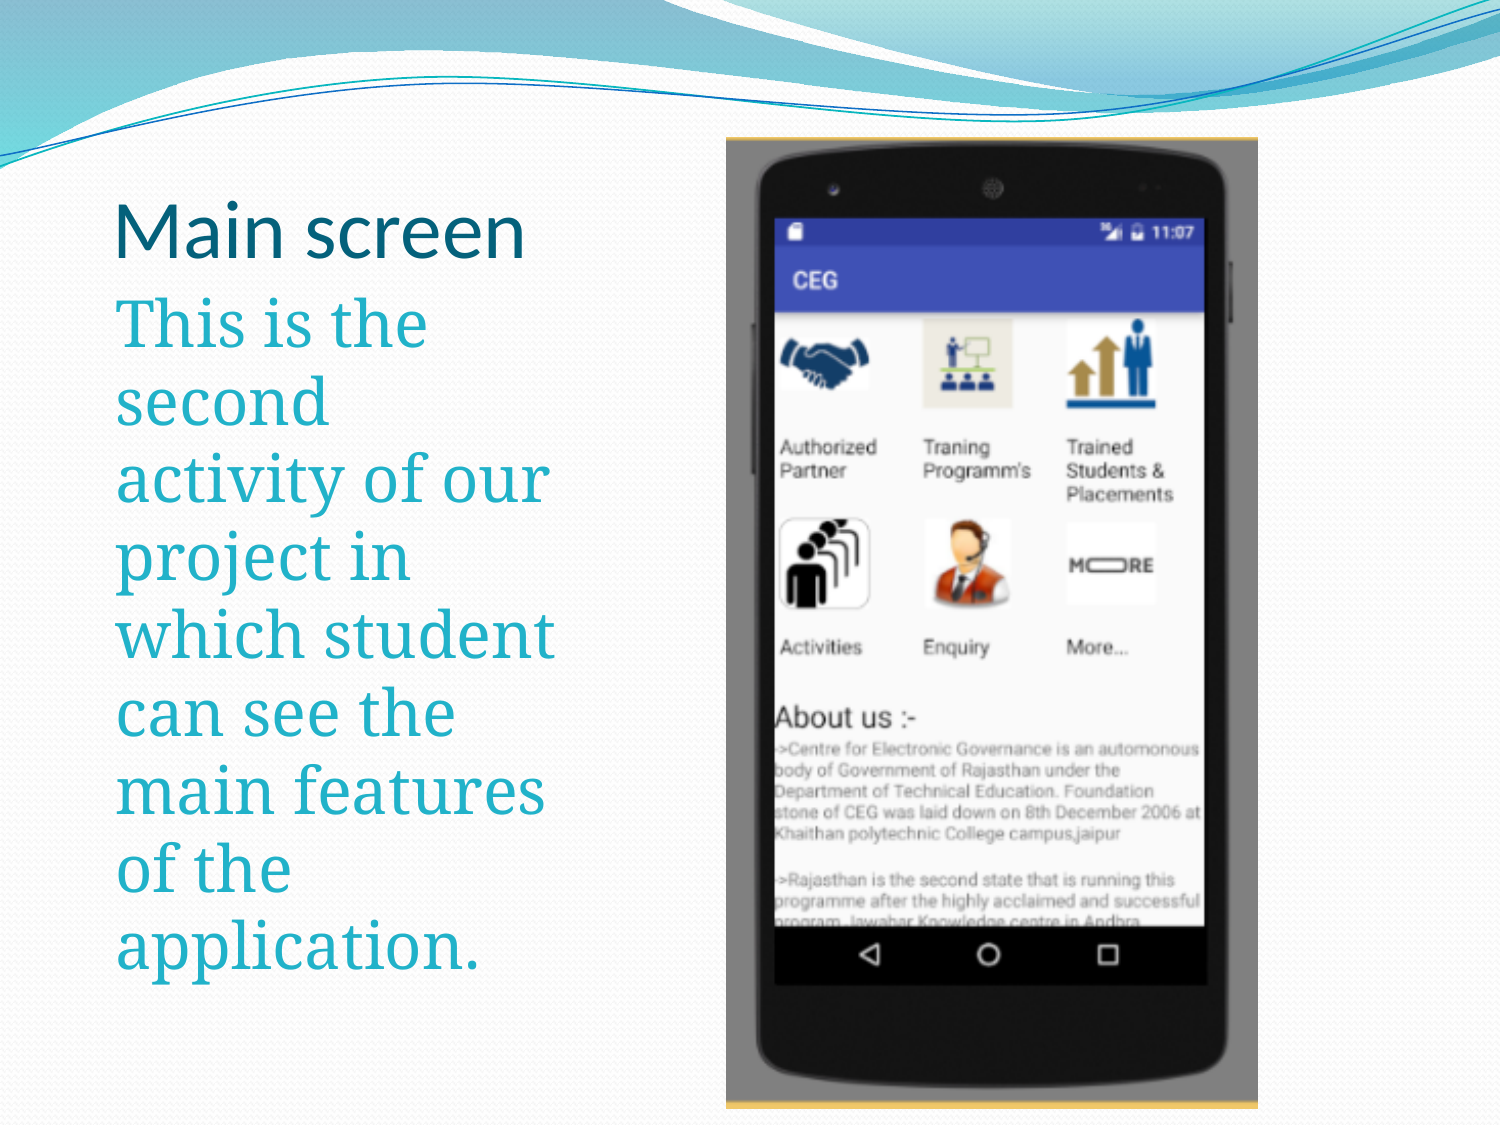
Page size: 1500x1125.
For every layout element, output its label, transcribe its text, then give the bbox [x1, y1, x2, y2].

title Main screen [112, 84, 563, 275]
list This is the second activity of our project in which student can see the main features of the application. [112, 275, 563, 1025]
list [726, 136, 1259, 1109]
